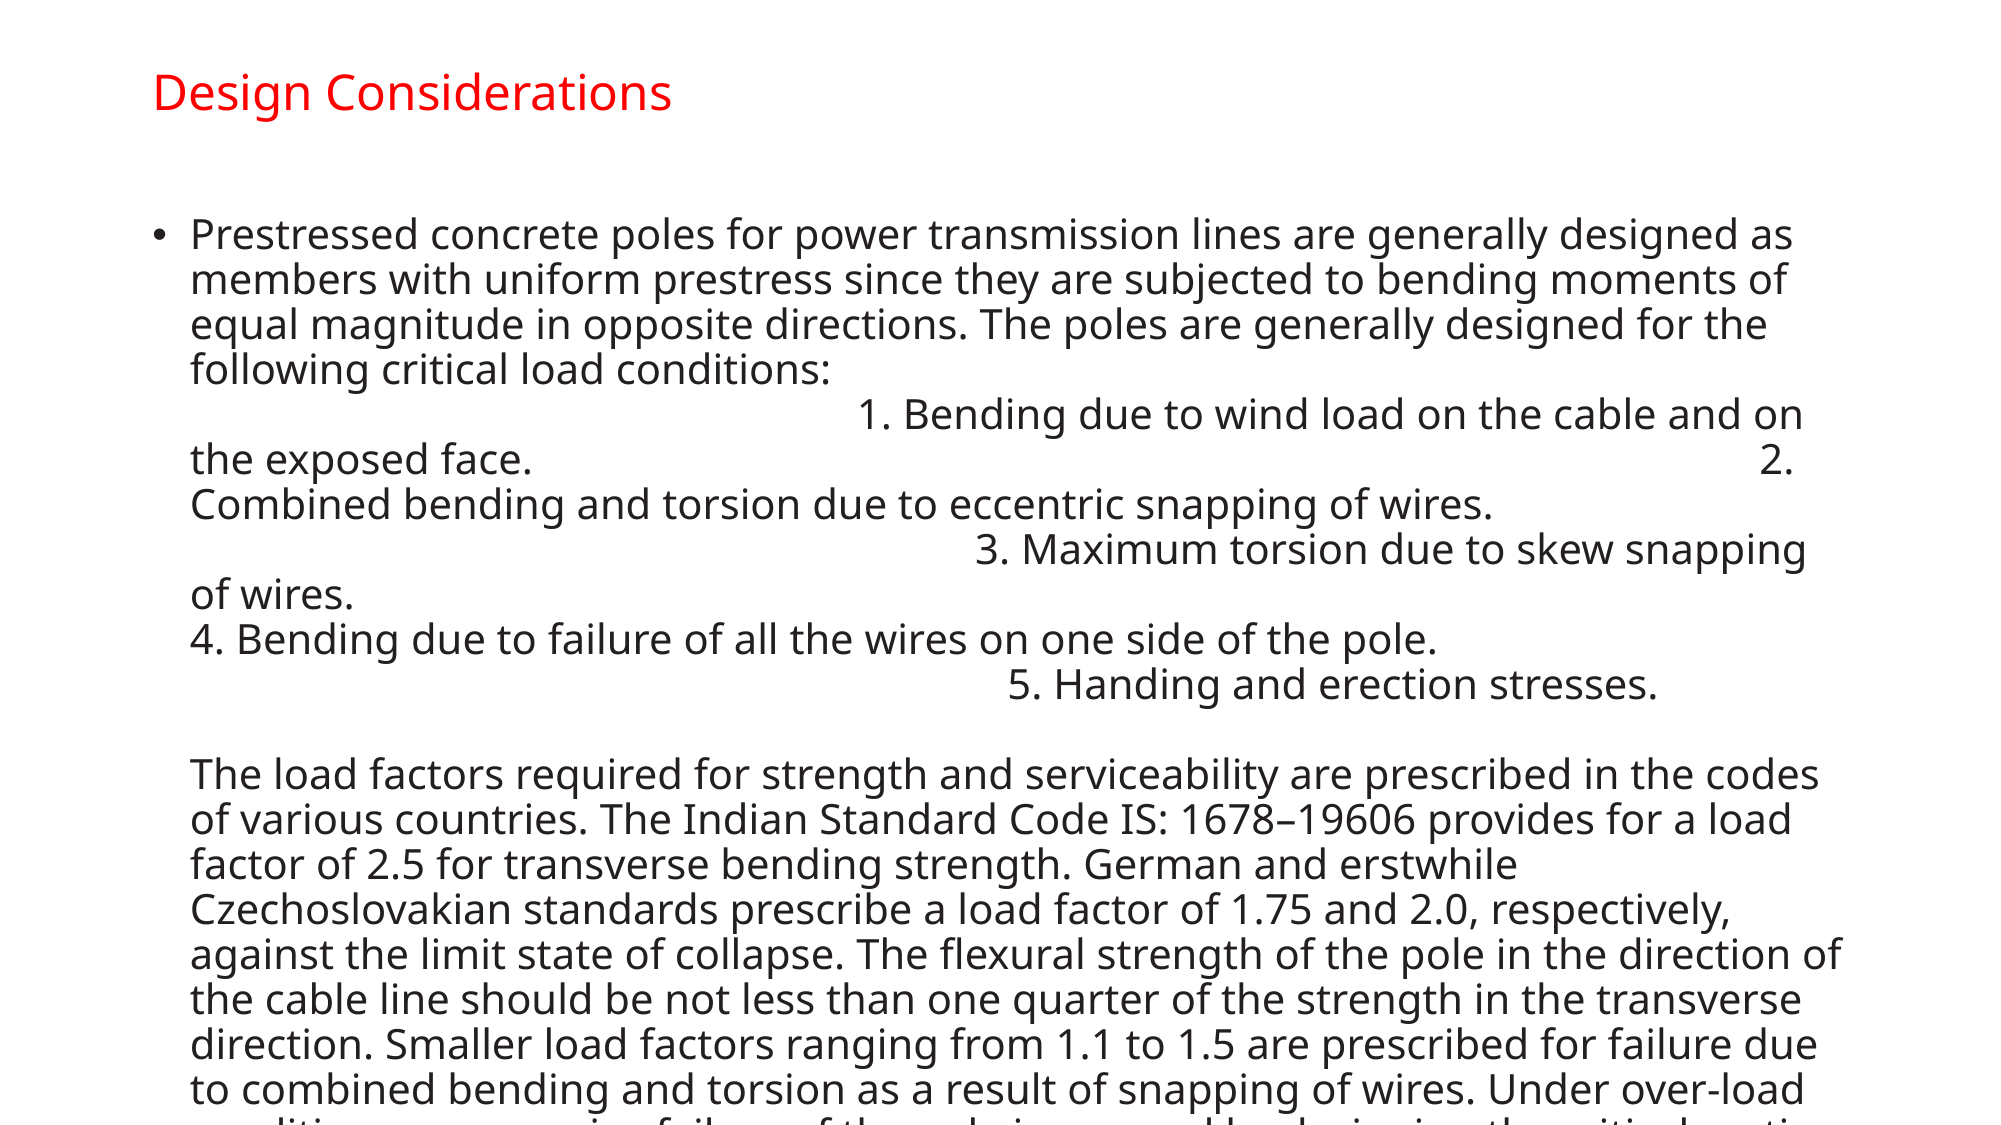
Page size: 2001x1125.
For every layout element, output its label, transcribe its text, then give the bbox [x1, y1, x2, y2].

list Prestressed concrete poles for power transmission lines are generally designed as members with uniform prestress since they are subjected to bending moments of equal magnitude in opposite directions. The poles are generally designed for the following critical load conditions: 1. Bending due to wind load on the cable and on the exposed face. 2. Combined bending and torsion due to eccentric snapping of wires. 3. Maximum torsion due to skew snapping of wires. 4. Bending due to failure of all the wires on one side of the pole. 5. Handing and erection stresses. The load factors required for strength and serviceability are prescribed in the codes of various countries. The Indian Standard Code IS: 1678–19606 provides for a load factor of 2.5 for transverse bending strength. German and erstwhile Czechoslovakian standards prescribe a load factor of 1.75 and 2.0, respectively, against the limit state of collapse. The flexural strength of the pole in the direction of the cable line should be not less than one quarter of the strength in the transverse direction. Smaller load factors ranging from 1.1 to 1.5 are prescribed for failure due to combined bending and torsion as a result of snapping of wires. Under over-load conditions, progressive failure of the pole is ensured by designing the critical section as under-reinforced, which gives ample warning before failure. The use of mild- or high-strength deformed bars, in addition to the high-tensile wires, would impart sufficient ductility to the member. [137, 206, 1863, 1014]
title Design Considerations [137, 59, 1863, 189]
